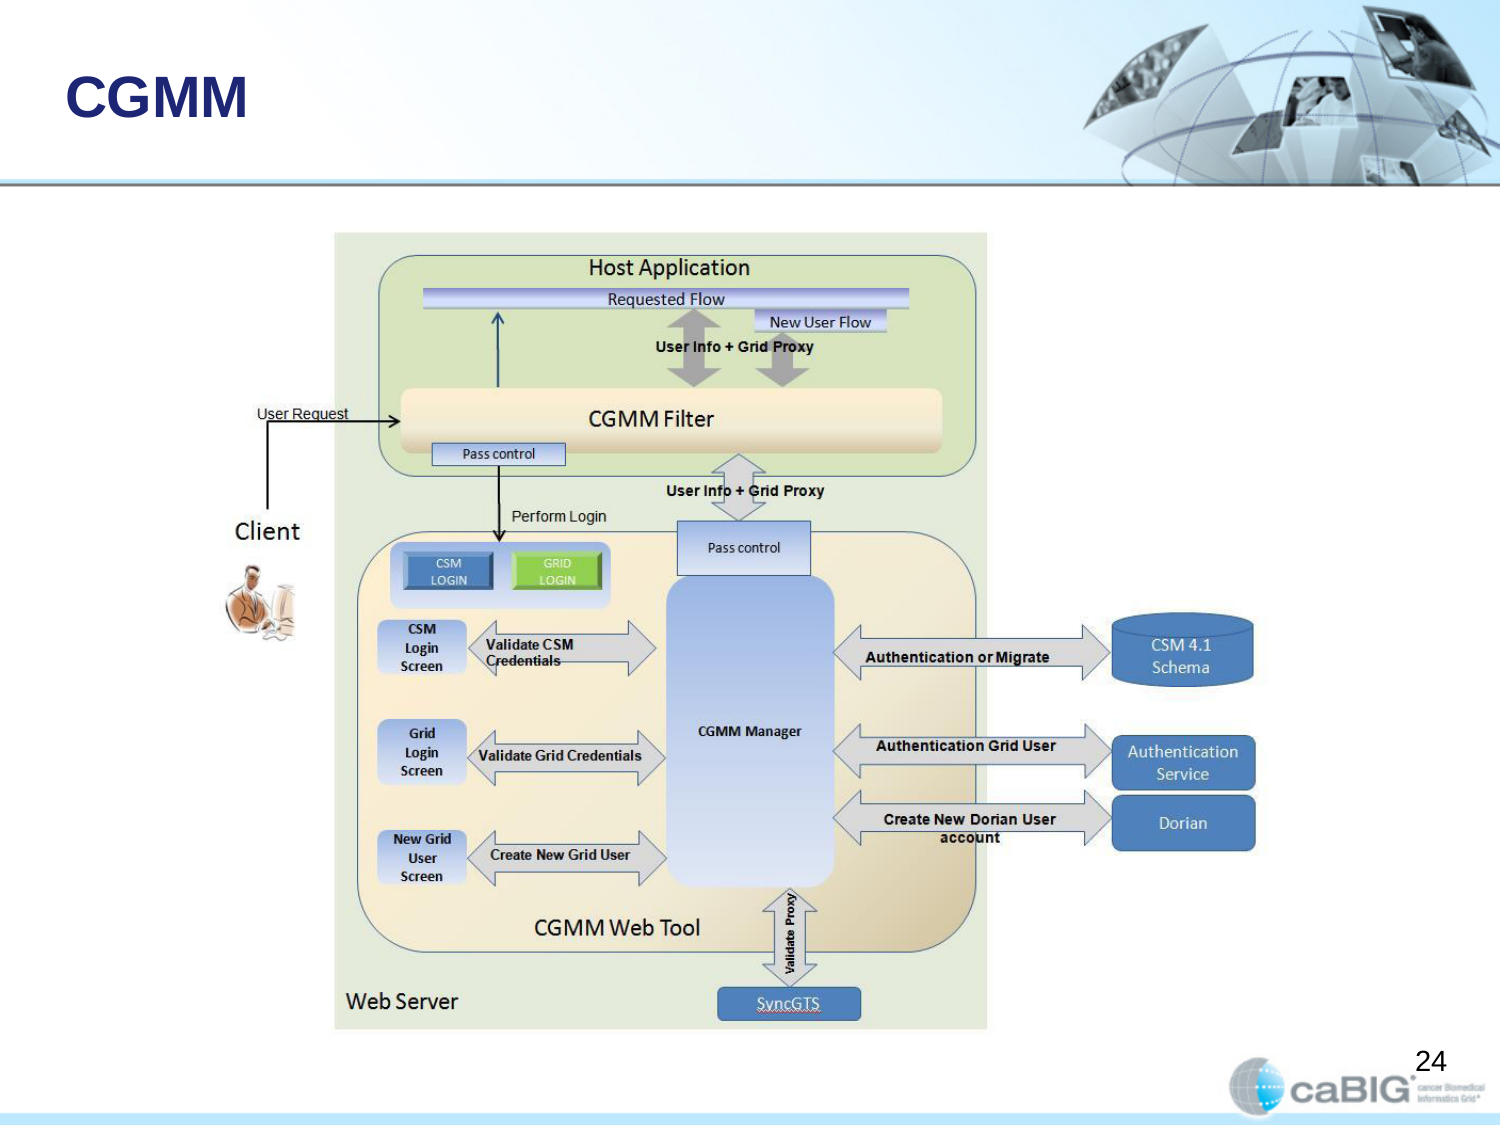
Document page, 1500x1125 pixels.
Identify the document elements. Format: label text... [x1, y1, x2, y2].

picture [0, 0, 1500, 1125]
slide_number 24 [1112, 1034, 1463, 1113]
title CGMM [50, 0, 1175, 188]
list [210, 224, 1277, 1038]
